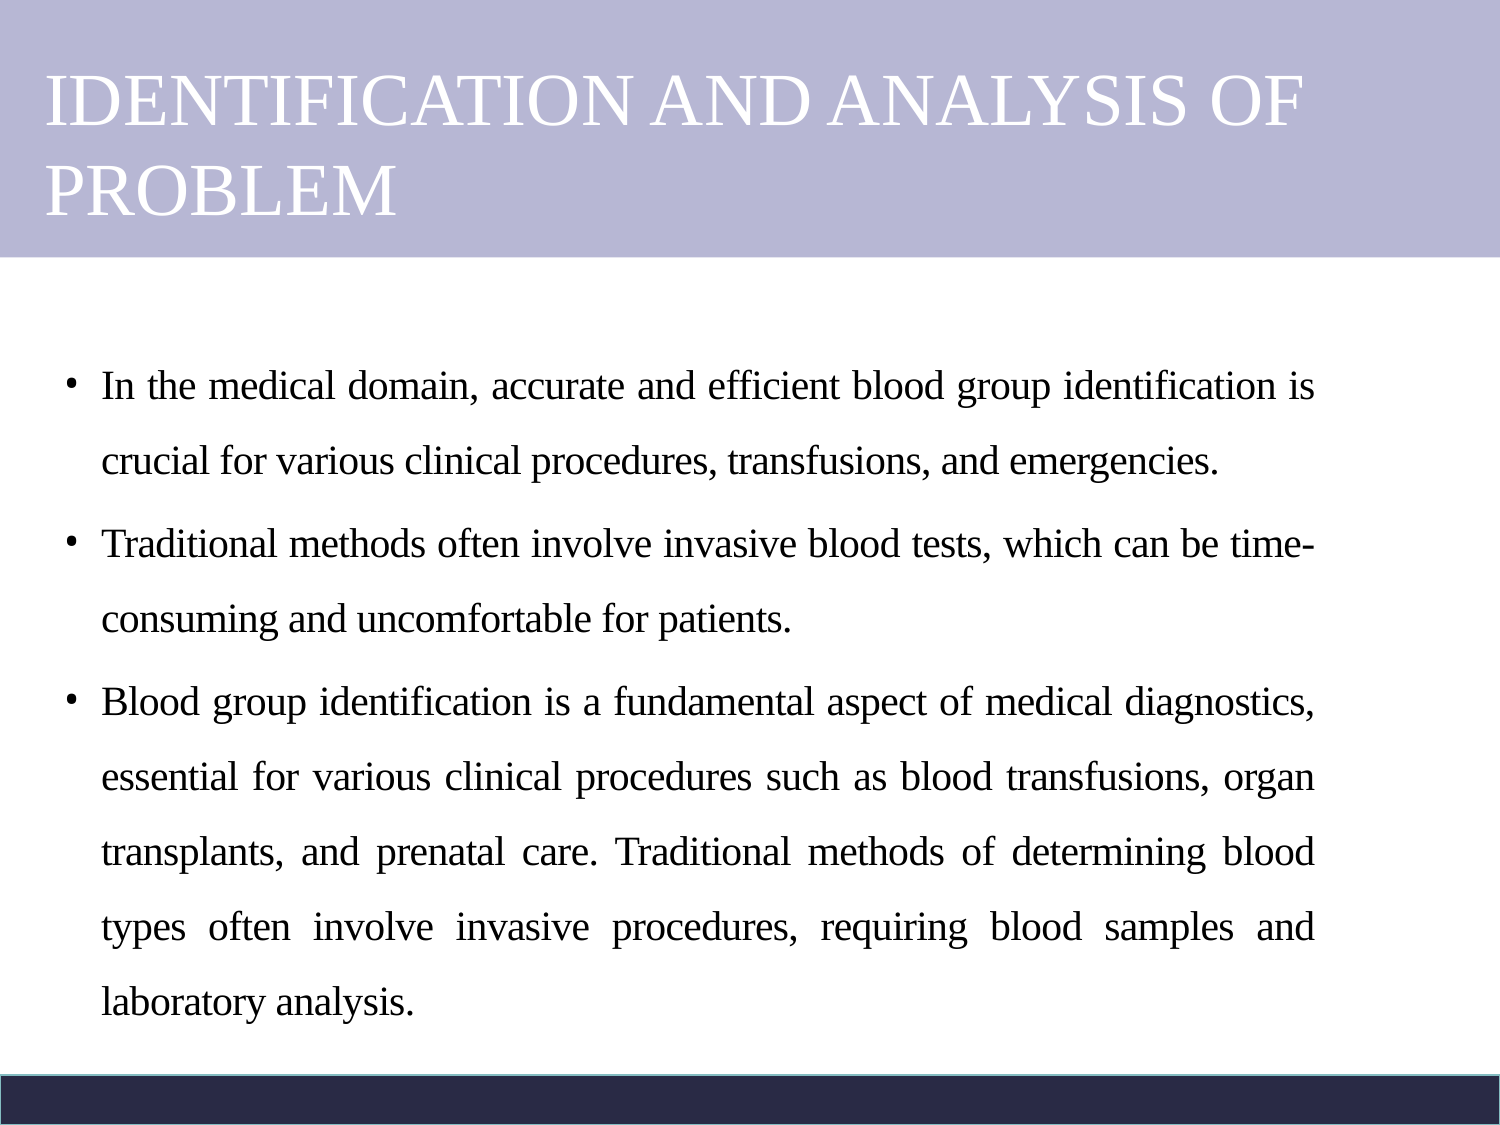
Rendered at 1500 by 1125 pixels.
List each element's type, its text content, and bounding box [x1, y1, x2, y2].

text_box [0, 1074, 1500, 1125]
text_box In the medical domain, accurate and efficient blood group identification is crucial for various clinical procedures, transfusions, and emergencies. Traditional methods often involve invasive blood tests, which can be time-consuming and uncomfortable for patients. Blood group identification is a fundamental aspect of medical diagnostics, essential for various clinical procedures such as blood transfusions, organ transplants, and prenatal care. Traditional methods of determining blood types often involve invasive procedures, requiring blood samples and laboratory analysis. [46, 324, 1430, 1074]
text_box IDENTIFICATION AND ANALYSIS OF PROBLEM [29, 42, 1483, 238]
text_box [0, 0, 1500, 258]
